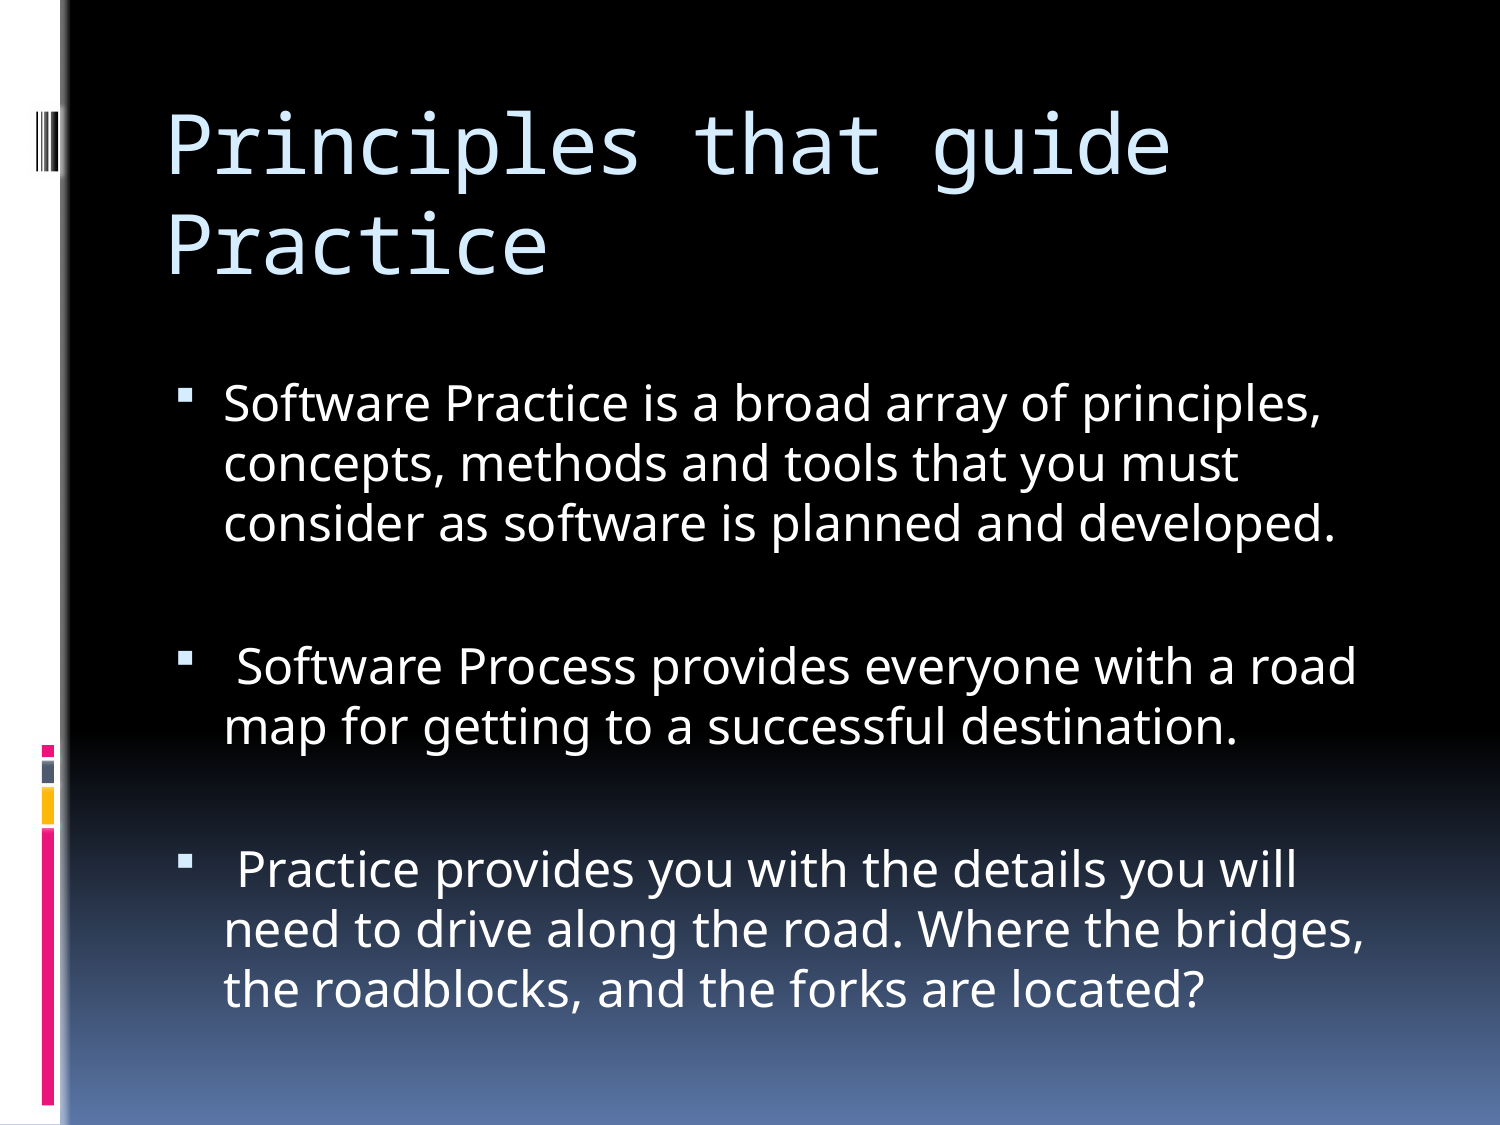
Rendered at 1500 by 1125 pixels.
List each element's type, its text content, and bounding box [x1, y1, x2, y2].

list Software Practice is a broad array of principles, concepts, methods and tools that you must consider as software is planned and developed. Software Process provides everyone with a road map for getting to a successful destination. Practice provides you with the details you will need to drive along the road. Where the bridges, the roadblocks, and the forks are located? [150, 292, 1425, 1043]
title Principles that guide Practice [150, 83, 1425, 234]
